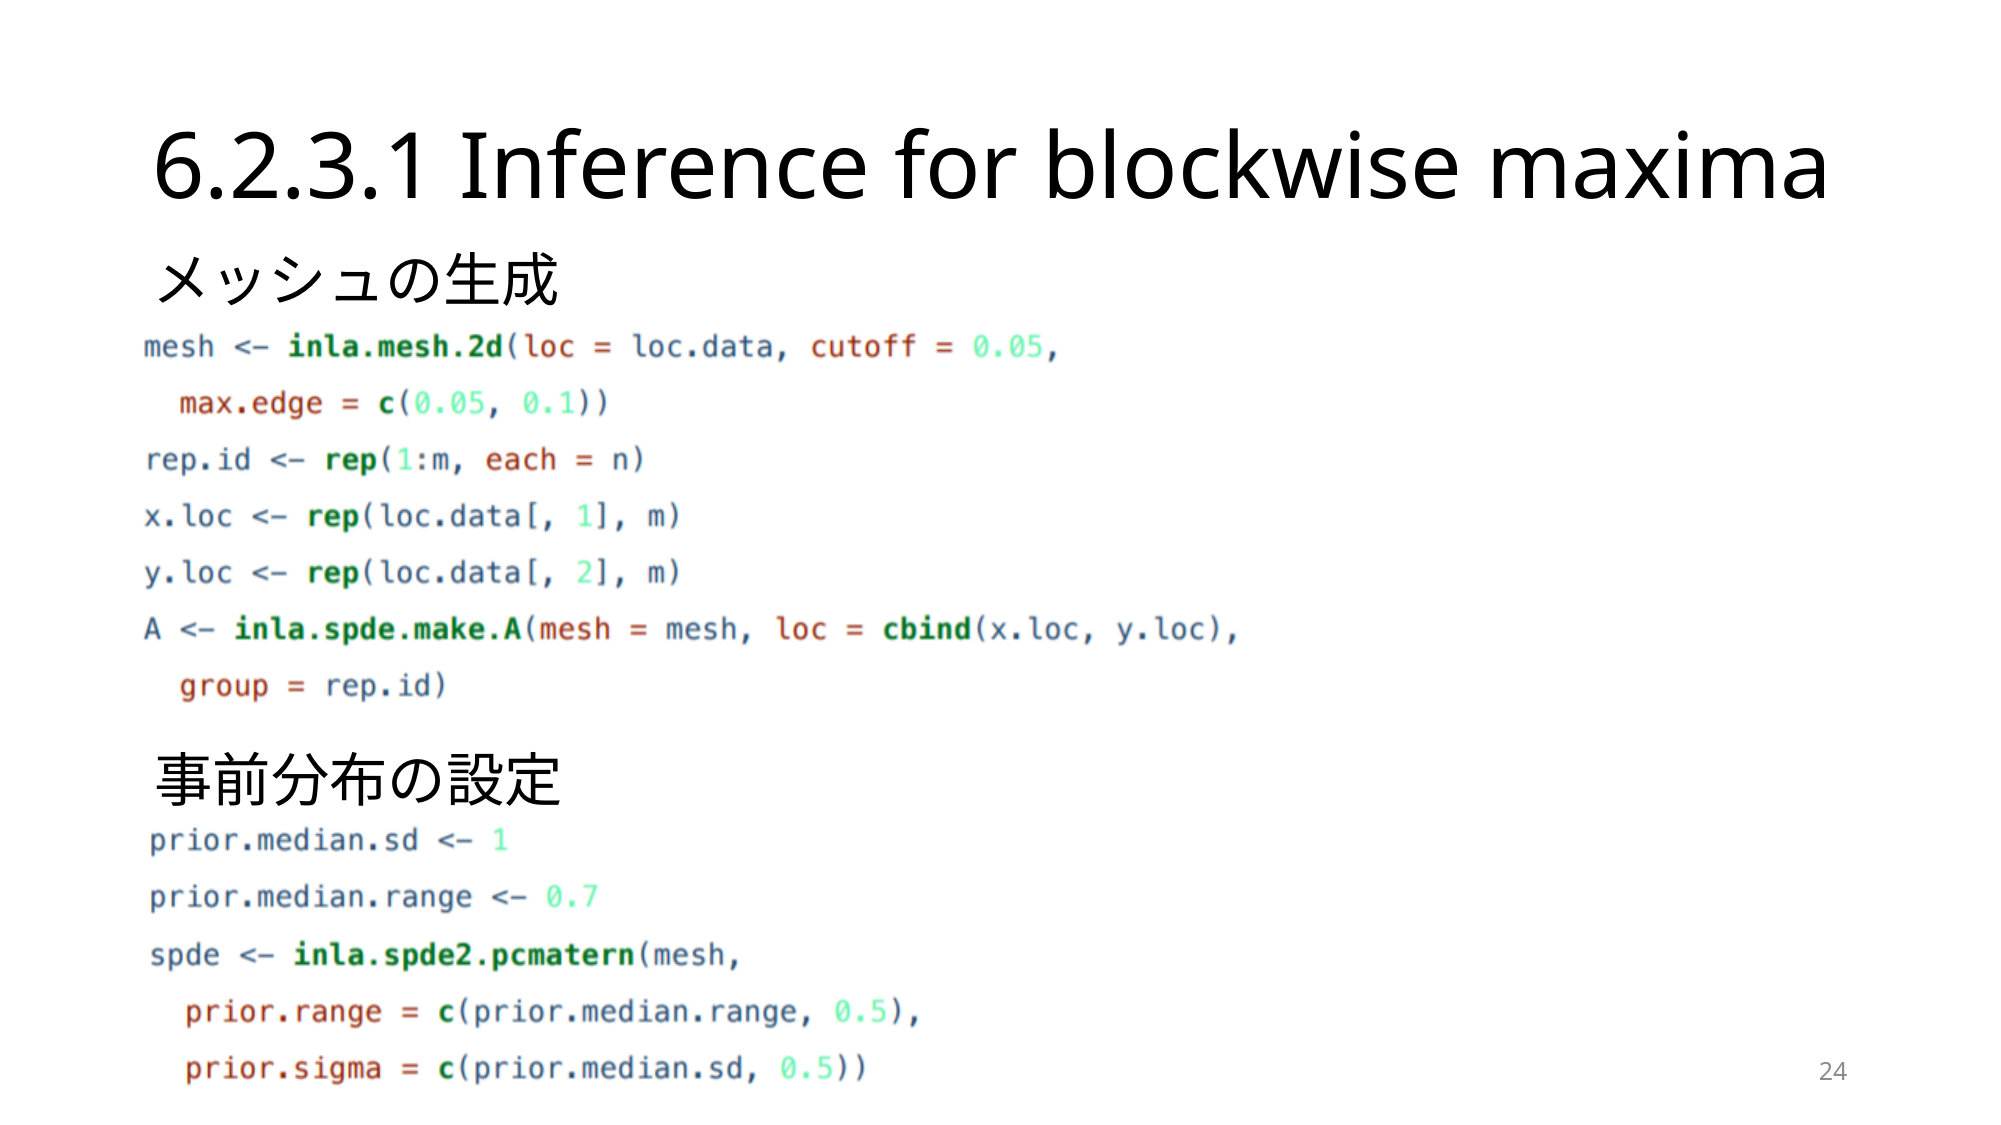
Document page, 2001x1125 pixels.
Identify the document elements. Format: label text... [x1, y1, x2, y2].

picture [147, 823, 934, 1098]
picture [137, 325, 1264, 717]
slide_number 24 [1412, 1042, 1863, 1103]
title 6.2.3.1 Inference for blockwise maxima [137, 59, 1863, 243]
text_box 事前分布の設定 [140, 735, 578, 820]
list メッシュの生成 [137, 243, 1863, 341]
